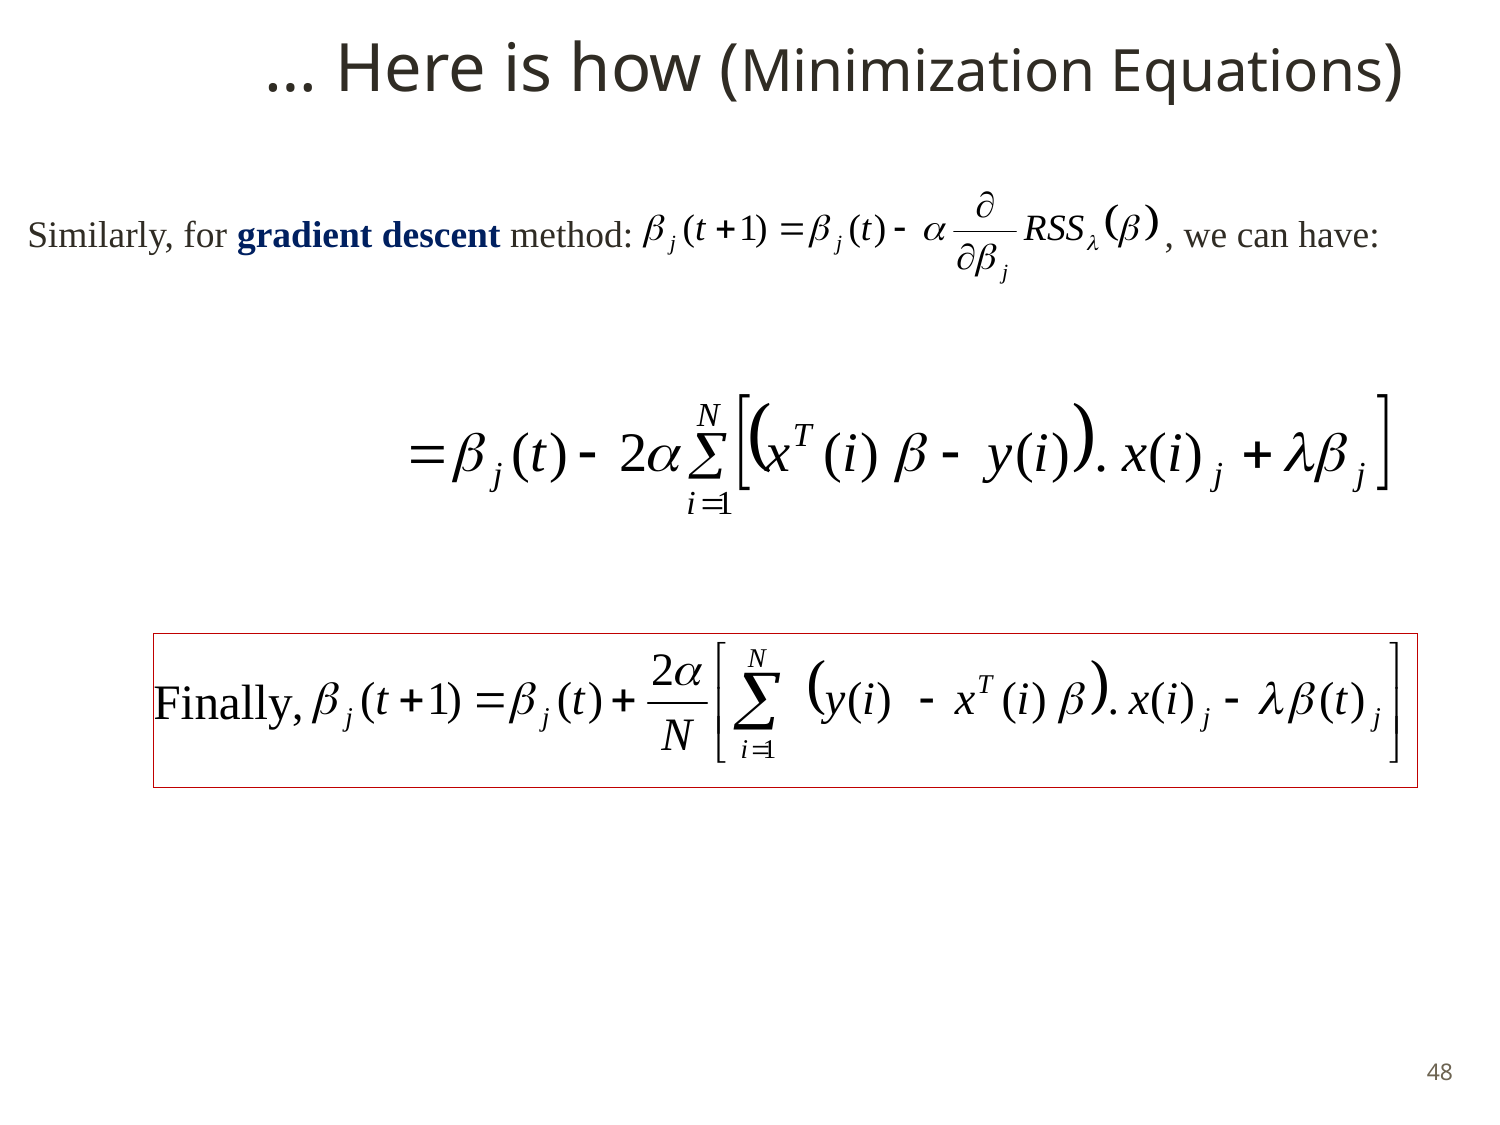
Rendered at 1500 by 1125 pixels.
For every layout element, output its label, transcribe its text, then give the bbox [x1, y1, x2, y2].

picture [151, 632, 1420, 789]
title … Here is how (Minimization Equations) [81, 15, 1419, 113]
slide_number 48 [1118, 1042, 1469, 1103]
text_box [393, 385, 1402, 529]
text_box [634, 180, 1161, 292]
text_box Similarly, for gradient descent method: , we can have: [1166, 203, 1428, 263]
text_box Similarly, for gradient descent method: , we can have: [12, 203, 629, 263]
